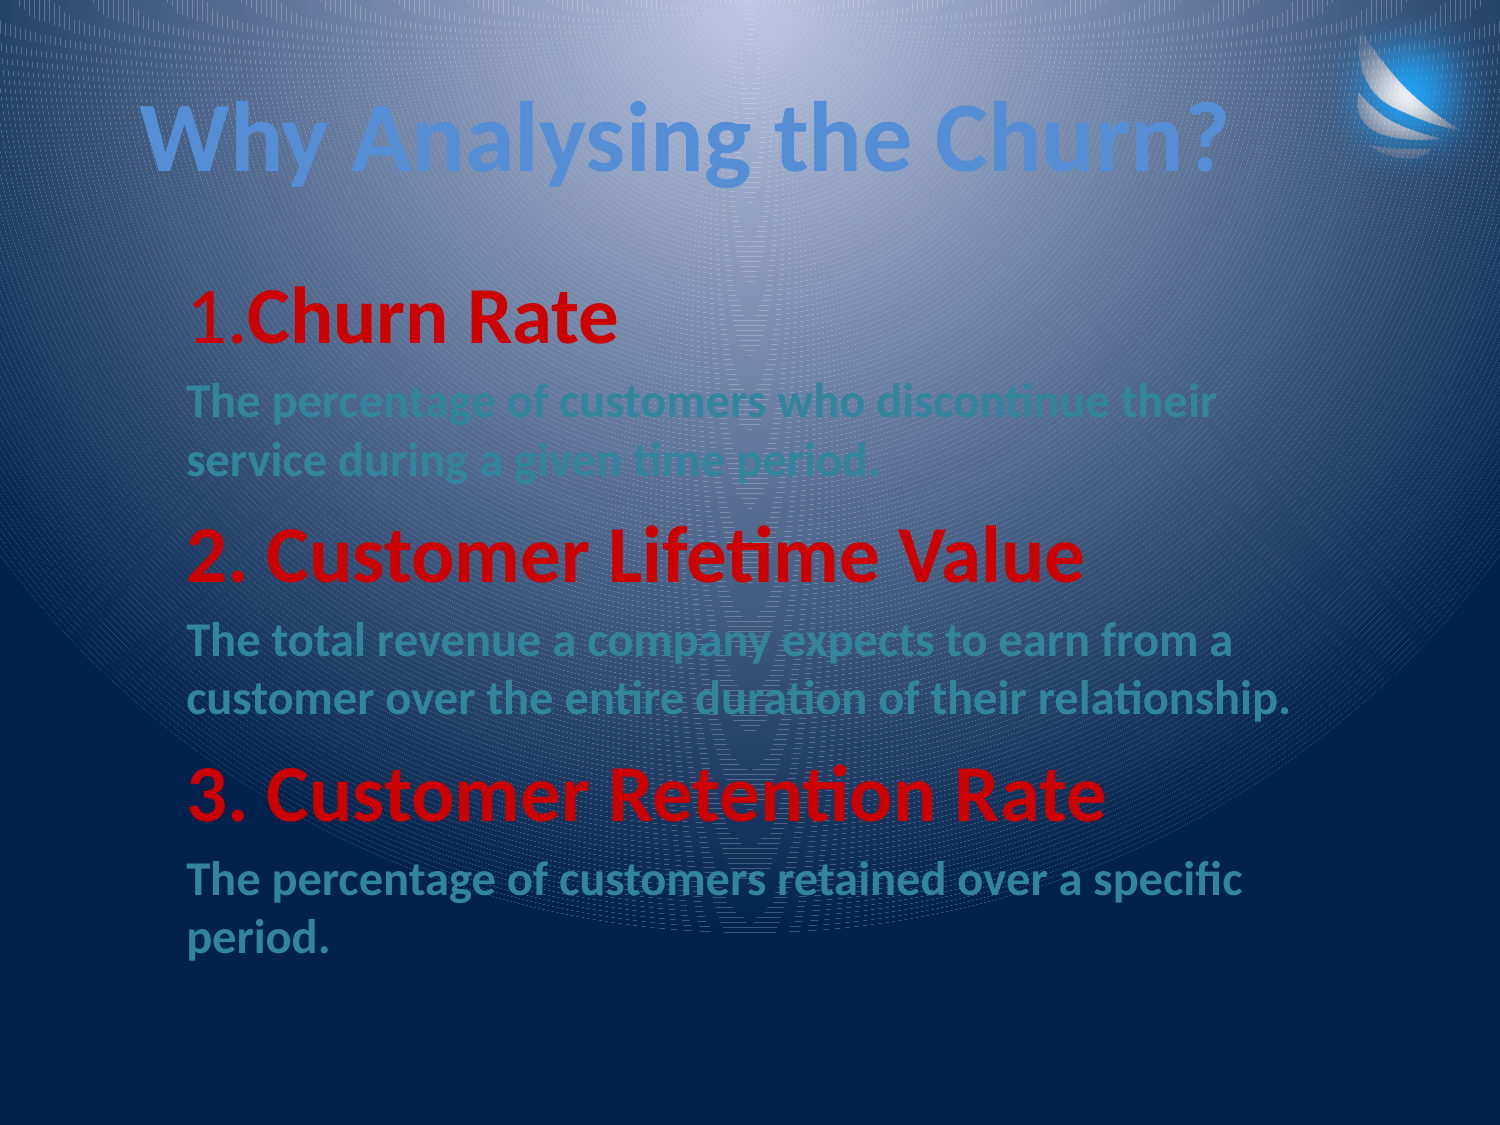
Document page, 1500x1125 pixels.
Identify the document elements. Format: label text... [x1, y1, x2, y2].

subtitle 1.Churn Rate The percentage of customers who discontinue their service during a given time period. 2. Customer Lifetime Value The total revenue a company expects to earn from a customer over the entire duration of their relationship. 3. Customer Retention Rate The percentage of customers retained over a specific period. [171, 255, 1317, 1024]
title Why Analysing the Churn? [112, 19, 1282, 244]
picture [1316, 1, 1500, 187]
